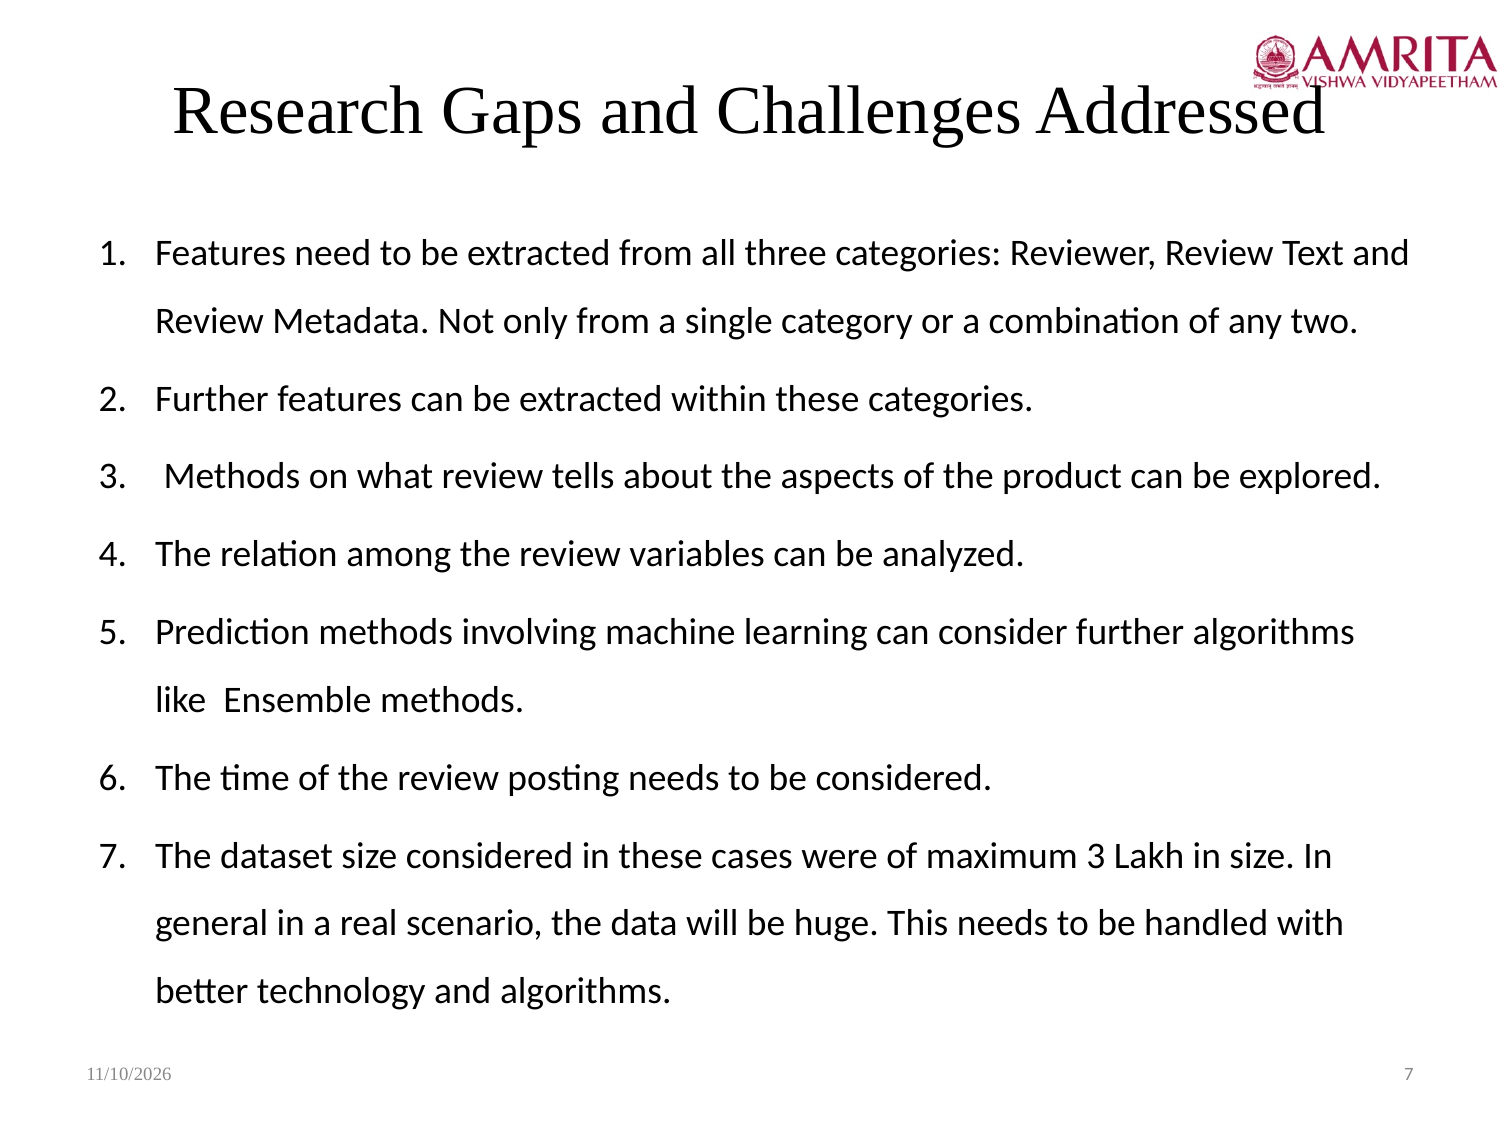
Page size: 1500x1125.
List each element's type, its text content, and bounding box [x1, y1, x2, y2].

title Research Gaps and Challenges Addressed [75, 12, 1425, 200]
slide_number 7 [1074, 1042, 1425, 1103]
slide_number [75, 1042, 425, 1103]
list Features need to be extracted from all three categories: Reviewer, Review Text and Review Metadata. Not only from a single category or a combination of any two. Further features can be extracted within these categories. Methods on what review tells about the aspects of the product can be explored. The relation among the review variables can be analyzed. Prediction methods involving machine learning can consider further algorithms like Ensemble methods. The time of the review posting needs to be considered. The dataset size considered in these cases were of maximum 3 Lakh in size. In general in a real scenario, the data will be huge. This needs to be handled with better technology and algorithms. [75, 200, 1425, 1125]
picture [1250, 0, 1500, 125]
